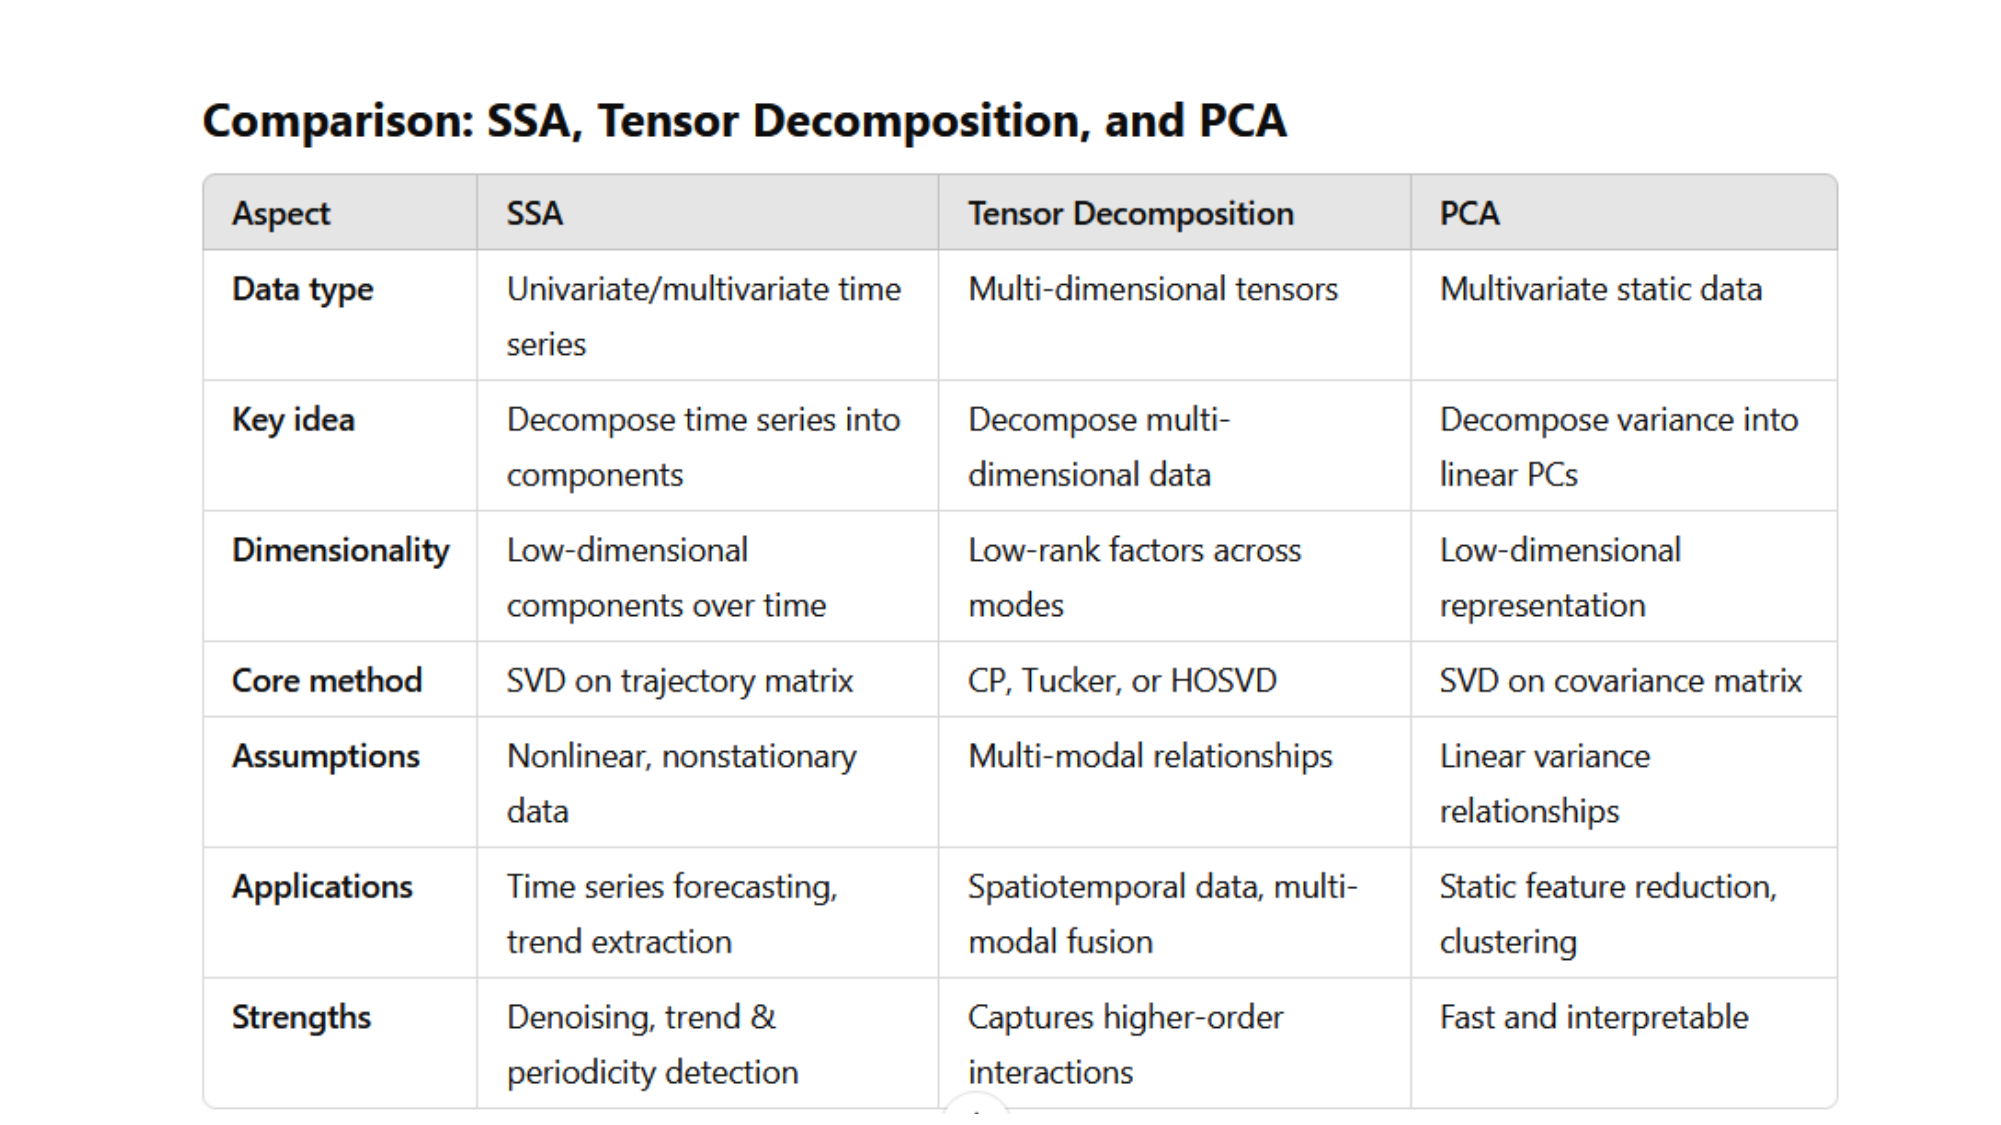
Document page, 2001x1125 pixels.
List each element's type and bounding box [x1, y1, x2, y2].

list [166, 59, 1875, 1114]
